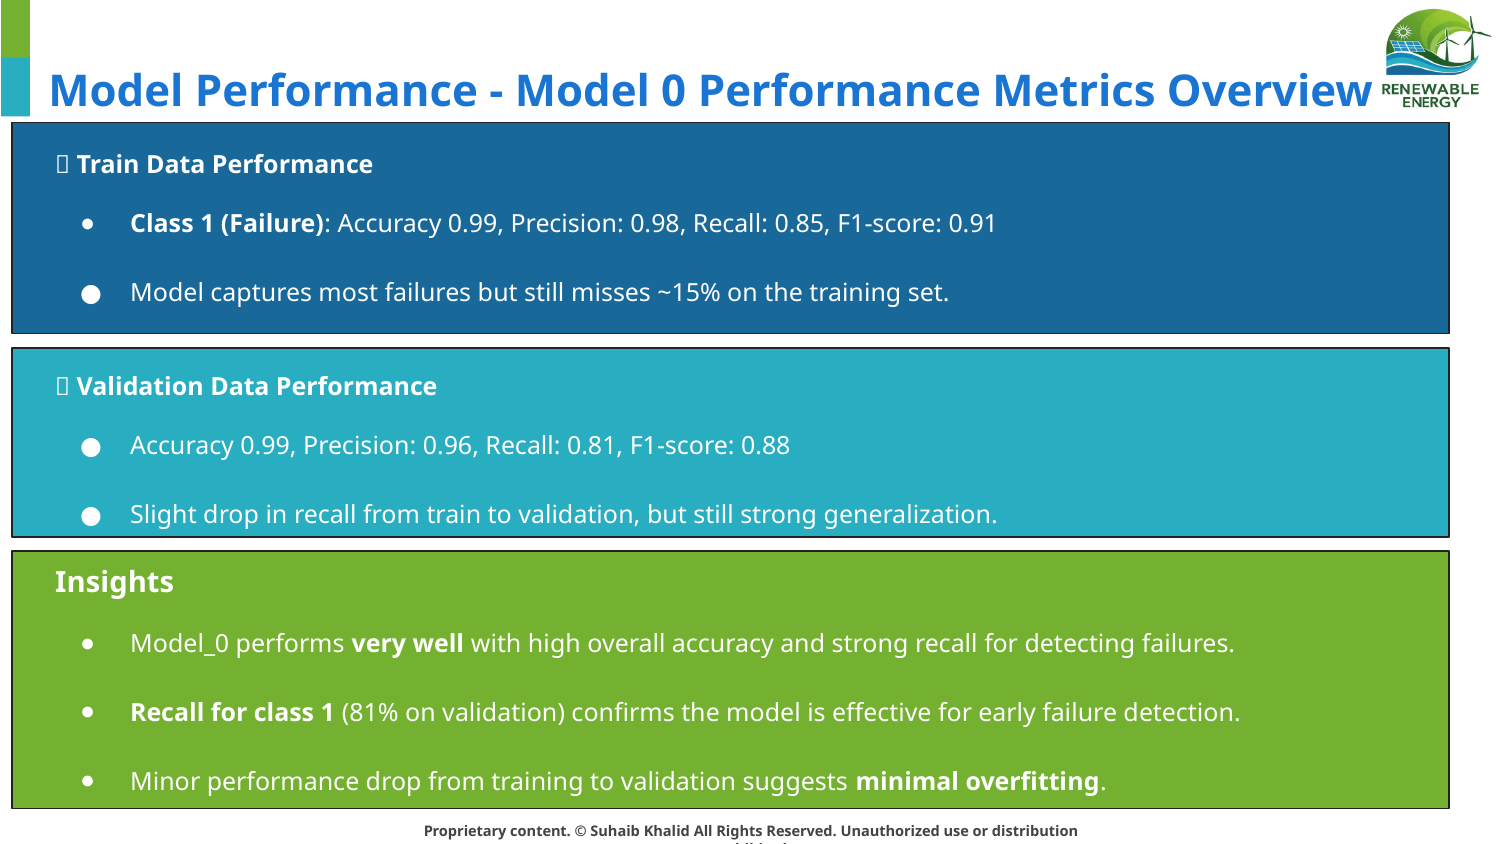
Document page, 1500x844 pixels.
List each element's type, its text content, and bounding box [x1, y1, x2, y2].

list ✅ Train Data Performance Class 1 (Failure): Accuracy 0.99, Precision: 0.98, Recall: 0.85, F1-score: 0.91 Model captures most failures but still misses ~15% on the training set. ✅ Validation Data Performance Accuracy 0.99, Precision: 0.96, Recall: 0.81, F1-score: 0.88 Slight drop in recall from train to validation, but still strong generalization. Insights Model_0 performs very well with high overall accuracy and strong recall for detecting failures. Recall for class 1 (81% on validation) confirms the model is effective for early failure detection. Minor performance drop from training to validation suggests minimal overfitting. [40, 128, 1438, 758]
text_box [12, 551, 1449, 809]
picture [1379, 6, 1493, 110]
text_box [1438, 347, 1449, 537]
text_box [12, 122, 40, 334]
title Model Performance - Model 0 Performance Metrics Overview [33, 47, 1431, 142]
text_box [1431, 122, 1449, 334]
text_box [12, 347, 40, 537]
